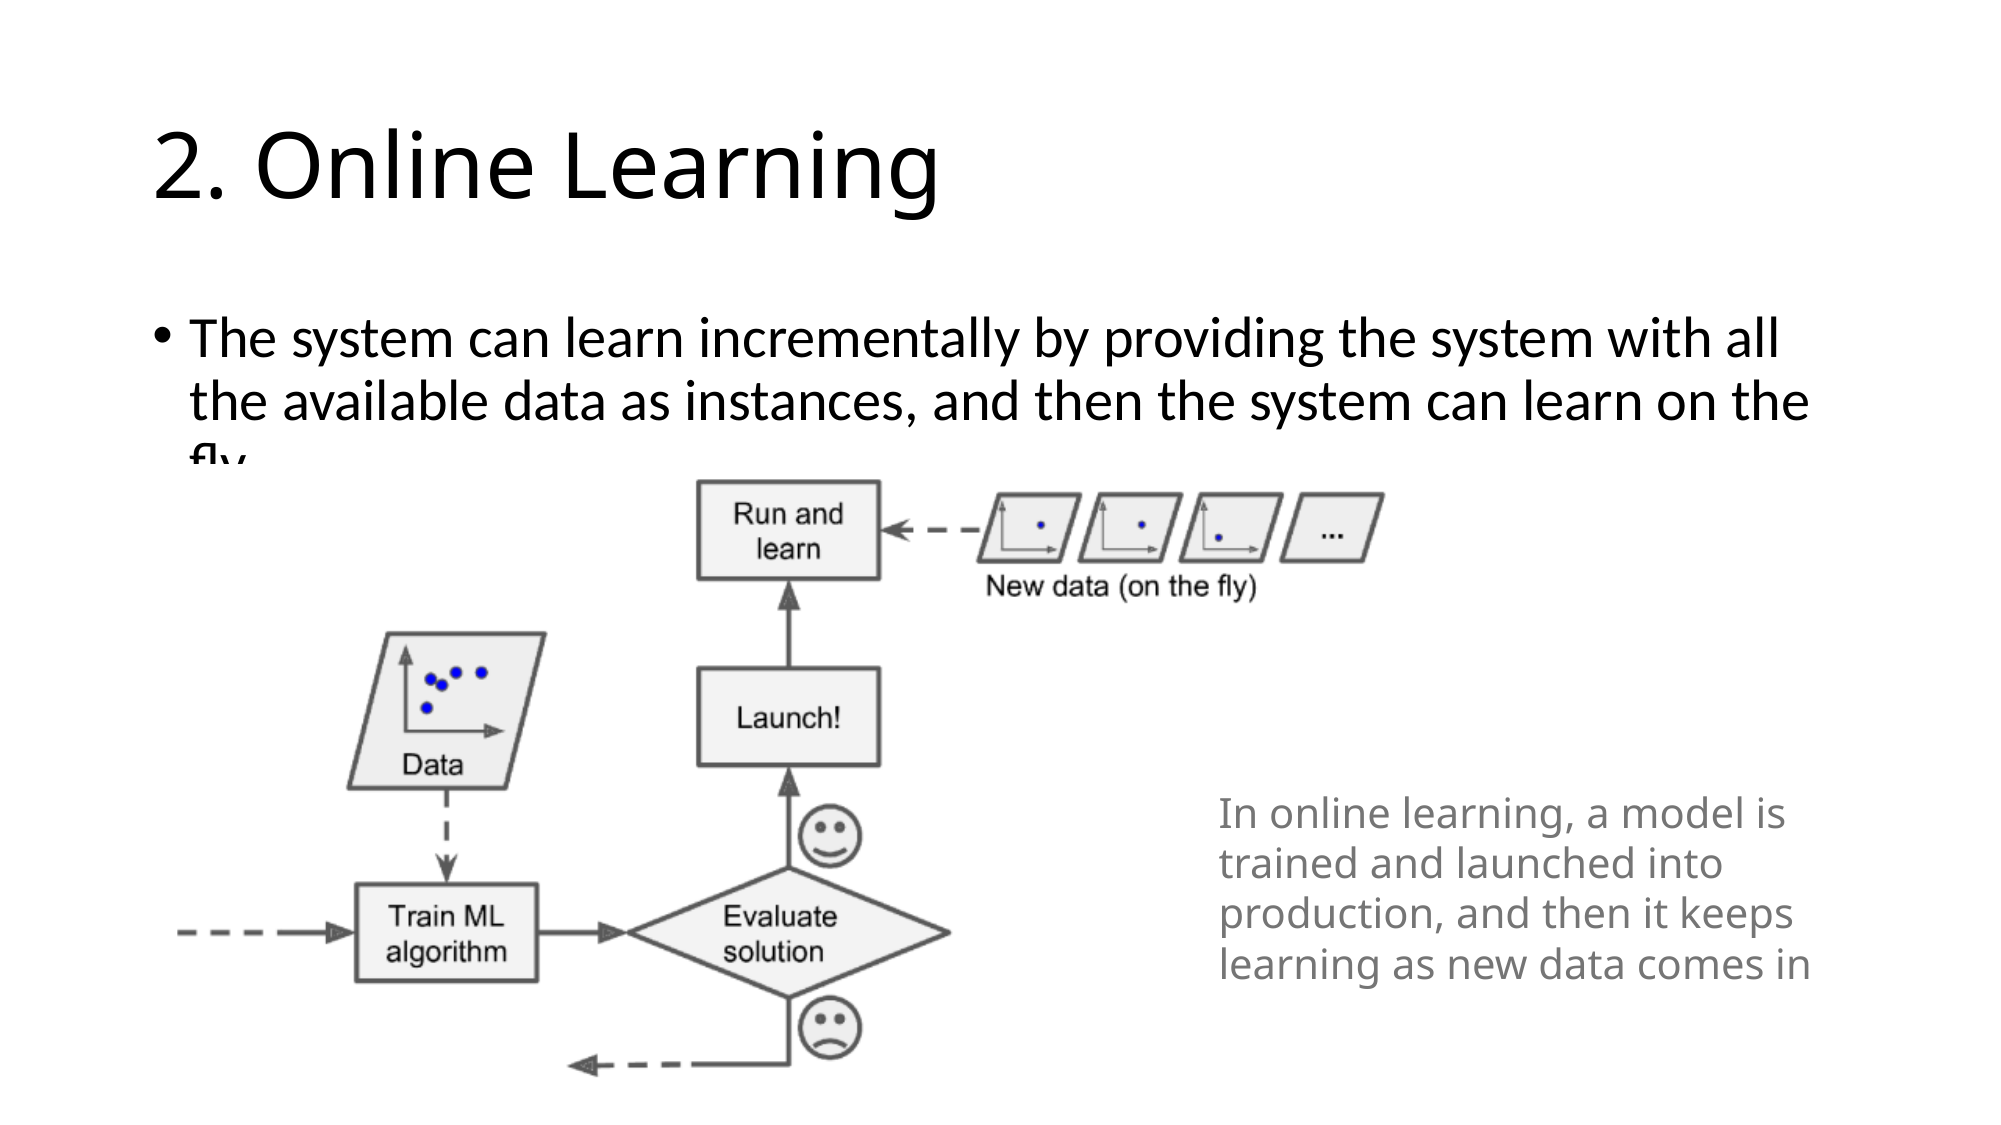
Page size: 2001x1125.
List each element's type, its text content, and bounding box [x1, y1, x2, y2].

picture [151, 464, 1395, 1096]
text_box In online learning, a model is trained and launched into production, and then it keeps learning as new data comes in [1395, 779, 1930, 995]
list The system can learn incrementally by providing the system with all the available data as instances, and then the system can learn on the fly. [137, 299, 1863, 1014]
title 2. Online Learning [137, 59, 1863, 278]
